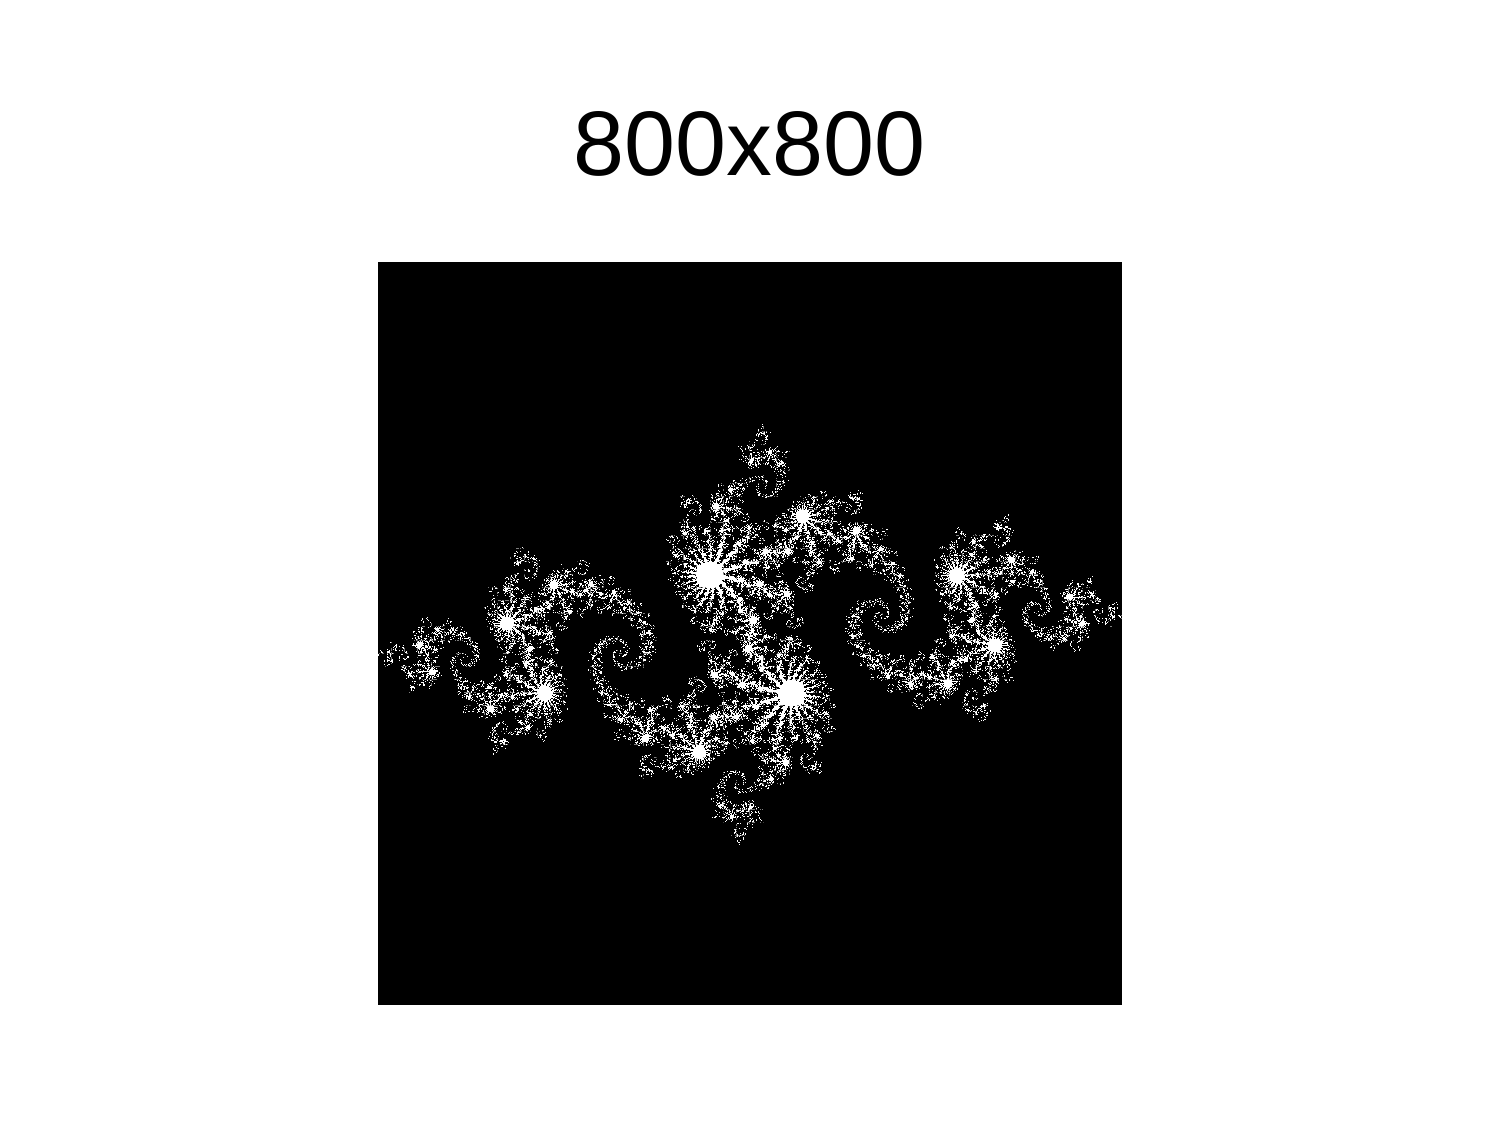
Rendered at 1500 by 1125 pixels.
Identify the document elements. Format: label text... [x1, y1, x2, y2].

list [378, 262, 1122, 1006]
title 800x800 [75, 45, 1425, 233]
